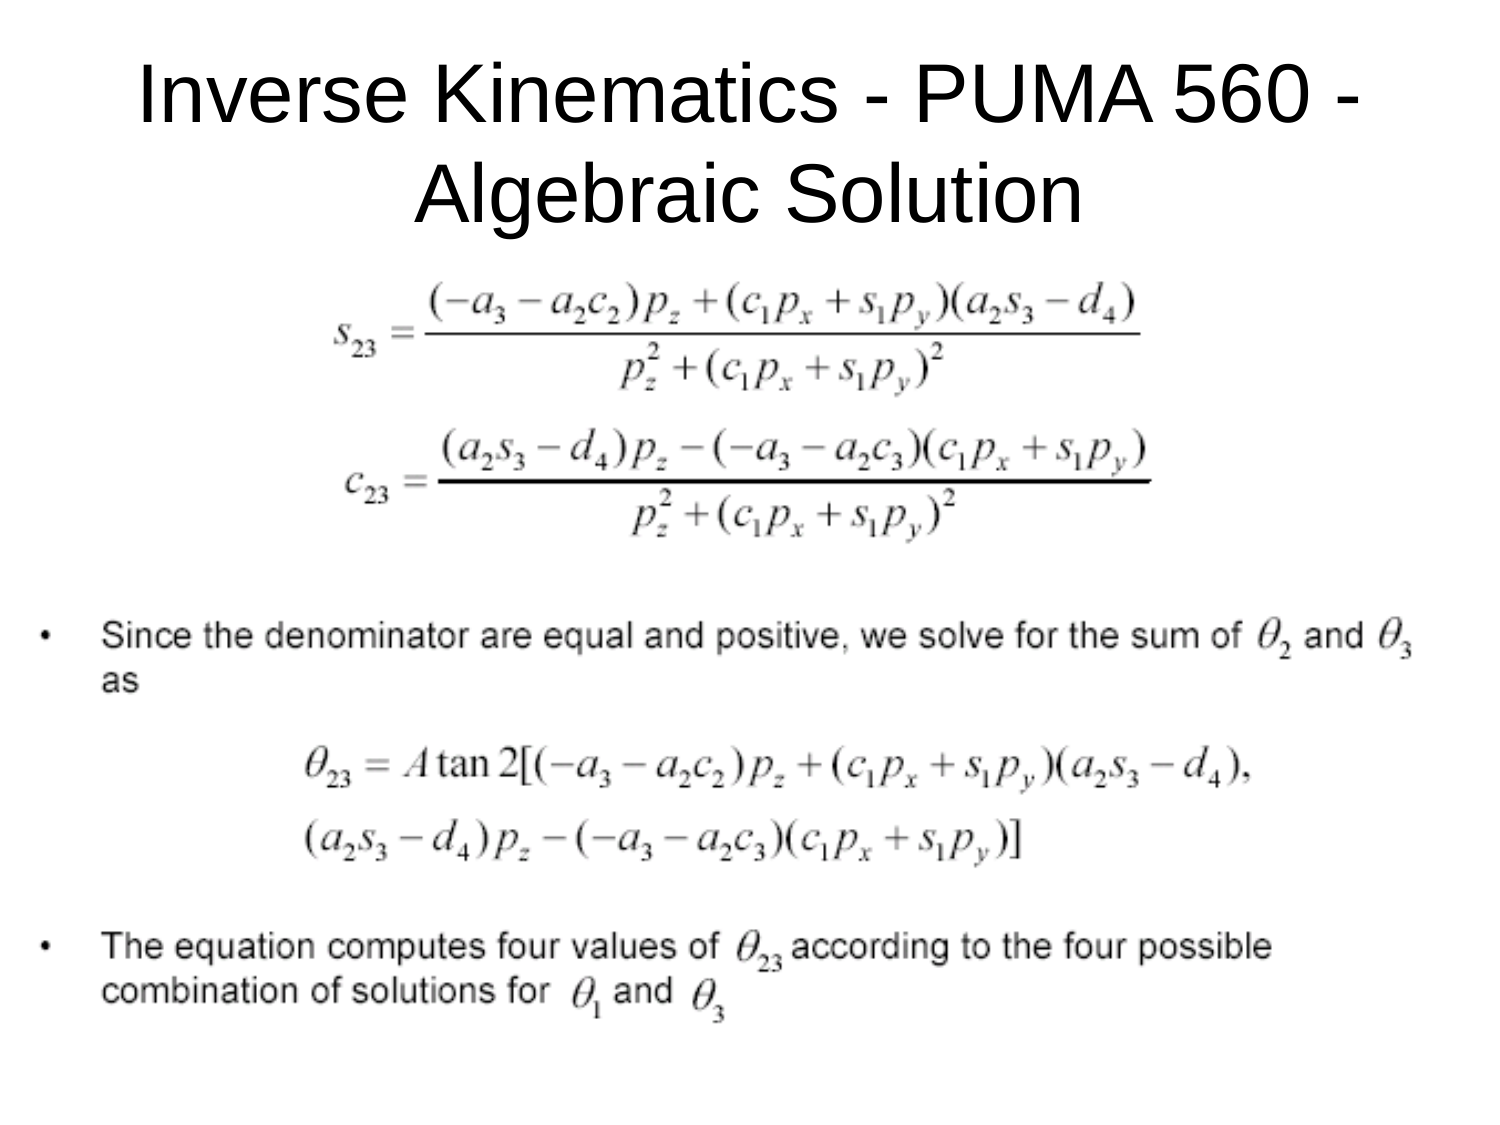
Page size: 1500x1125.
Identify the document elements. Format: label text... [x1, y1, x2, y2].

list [0, 249, 1500, 1070]
title Inverse Kinematics - PUMA 560 - Algebraic Solution [74, 44, 1426, 233]
